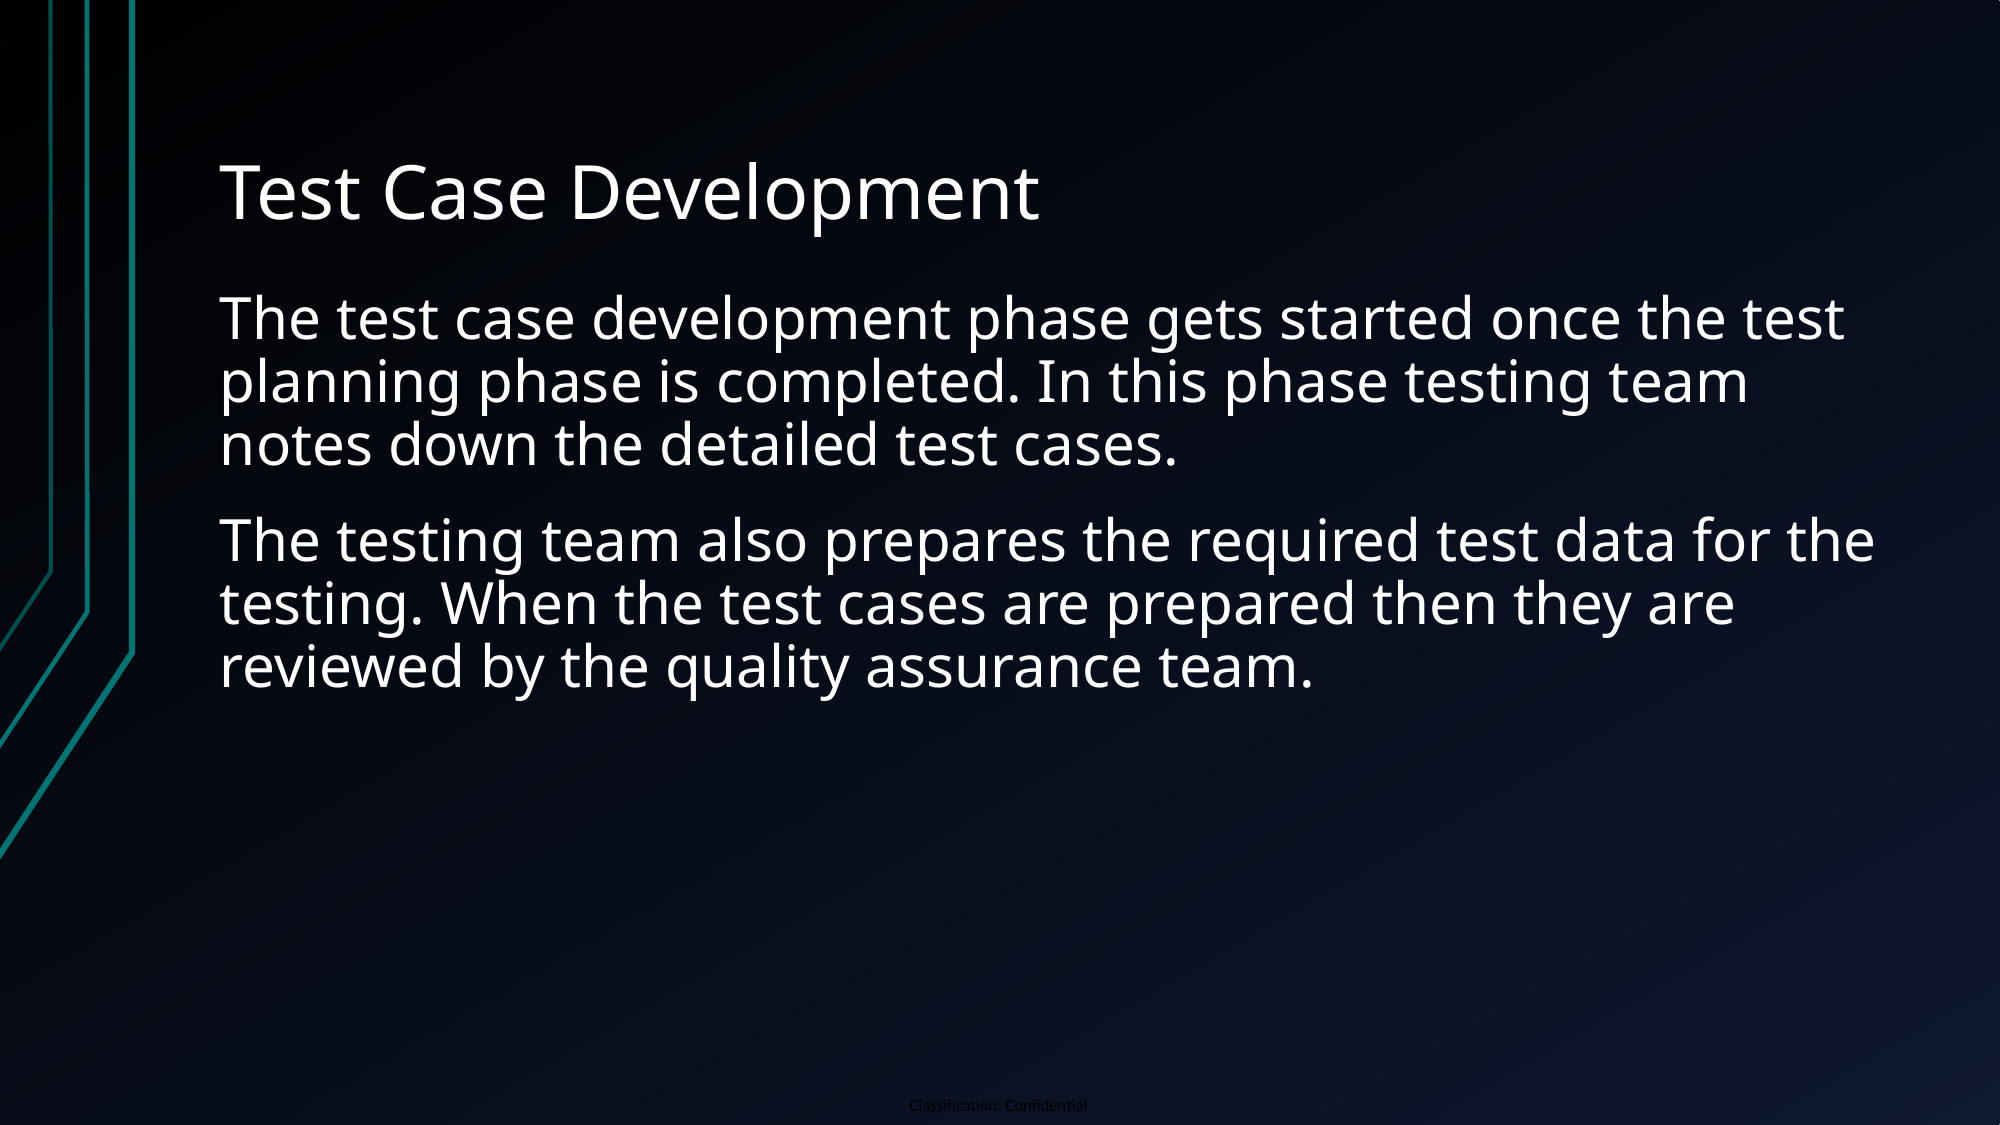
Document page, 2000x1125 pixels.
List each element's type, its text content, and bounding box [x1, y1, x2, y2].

list The test case development phase gets started once the test planning phase is completed. In this phase testing team notes down the detailed test cases. The testing team also prepares the required test data for the testing. When the test cases are prepared then they are reviewed by the quality assurance team. [199, 279, 1900, 1012]
title Test Case Development [199, 45, 1900, 246]
